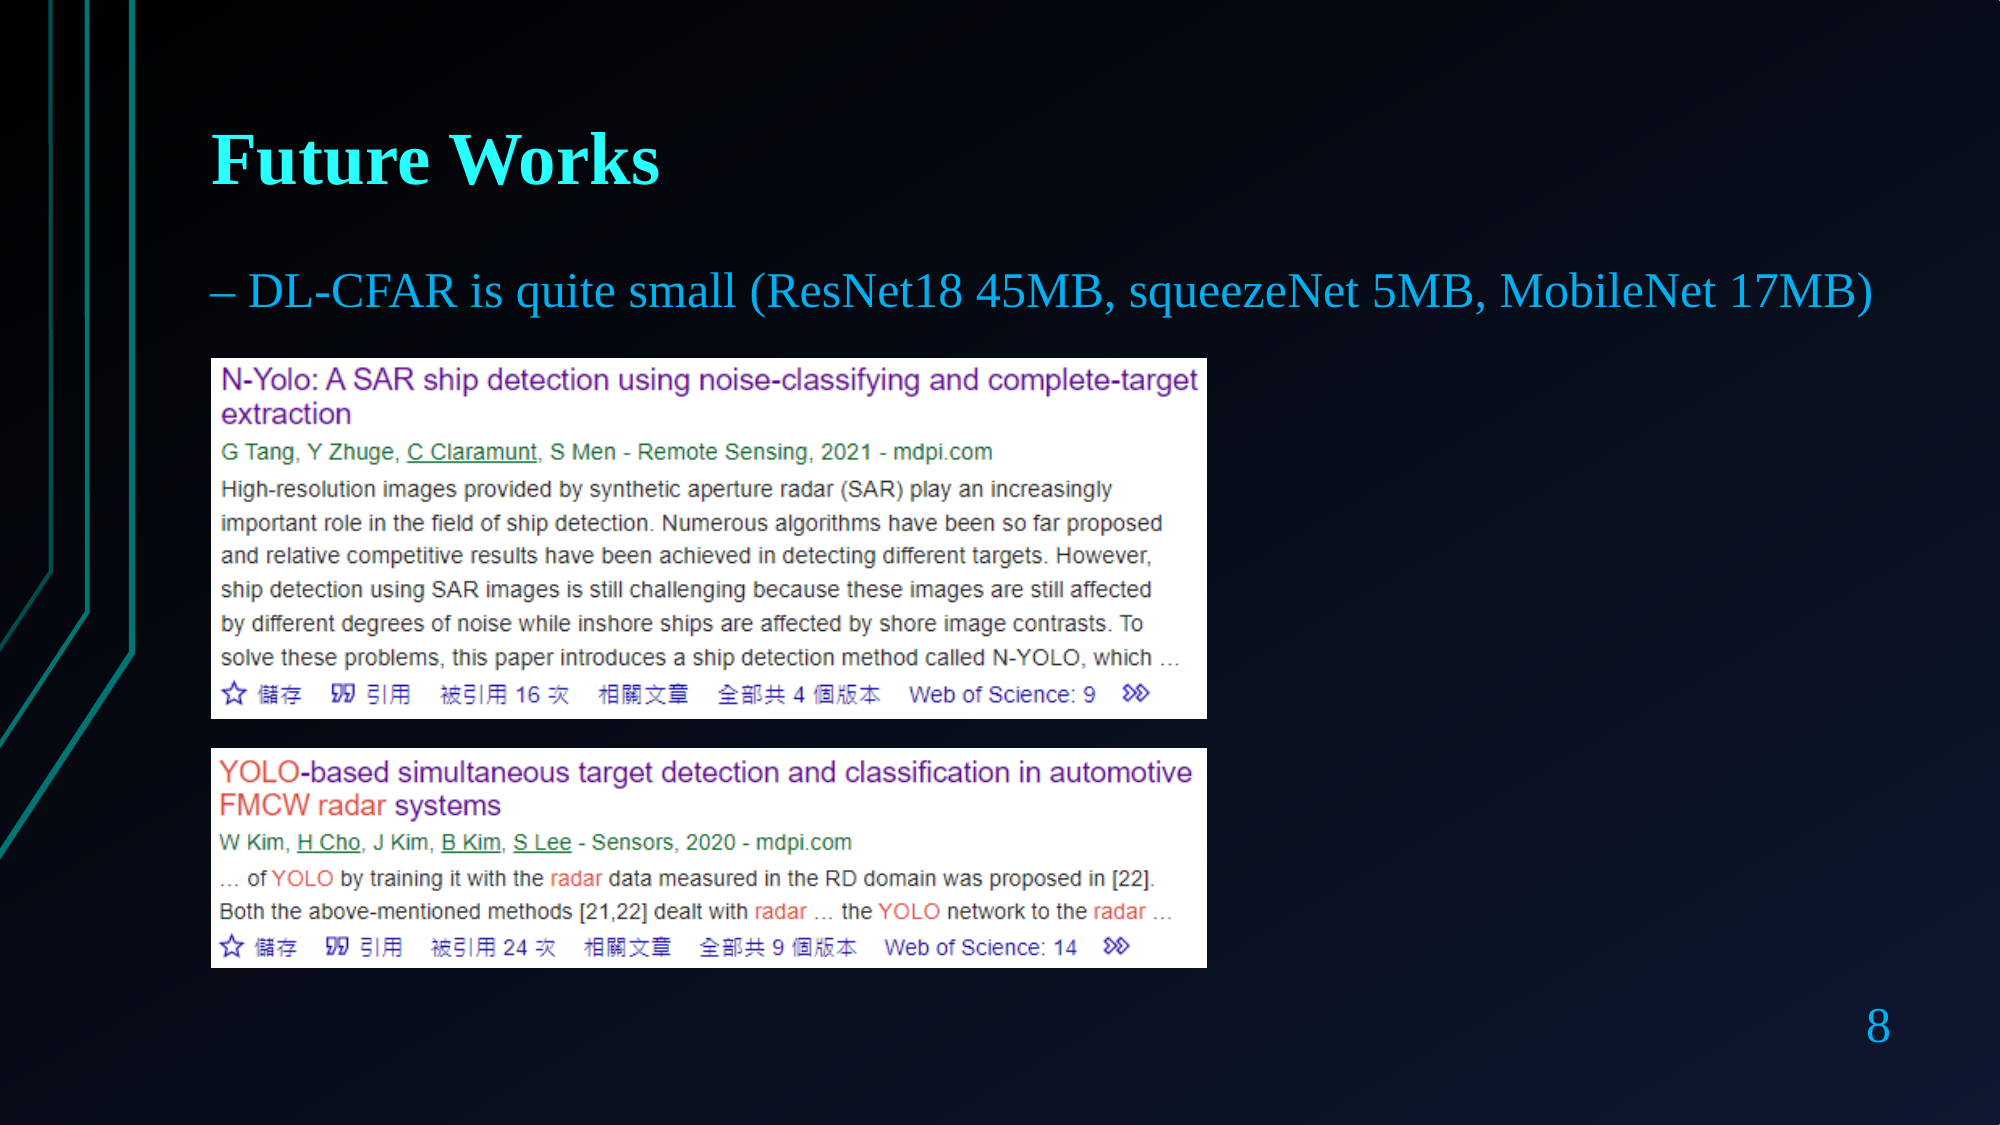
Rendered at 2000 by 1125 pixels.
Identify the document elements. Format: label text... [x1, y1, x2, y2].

text_box – DL-CFAR is quite small (ResNet18 45MB, squeezeNet 5MB, MobileNet 17MB) [195, 219, 1957, 415]
text_box Future Works [196, 101, 1910, 207]
picture [211, 358, 1207, 720]
text_box 8 [1851, 985, 1907, 1060]
picture [211, 748, 1207, 968]
